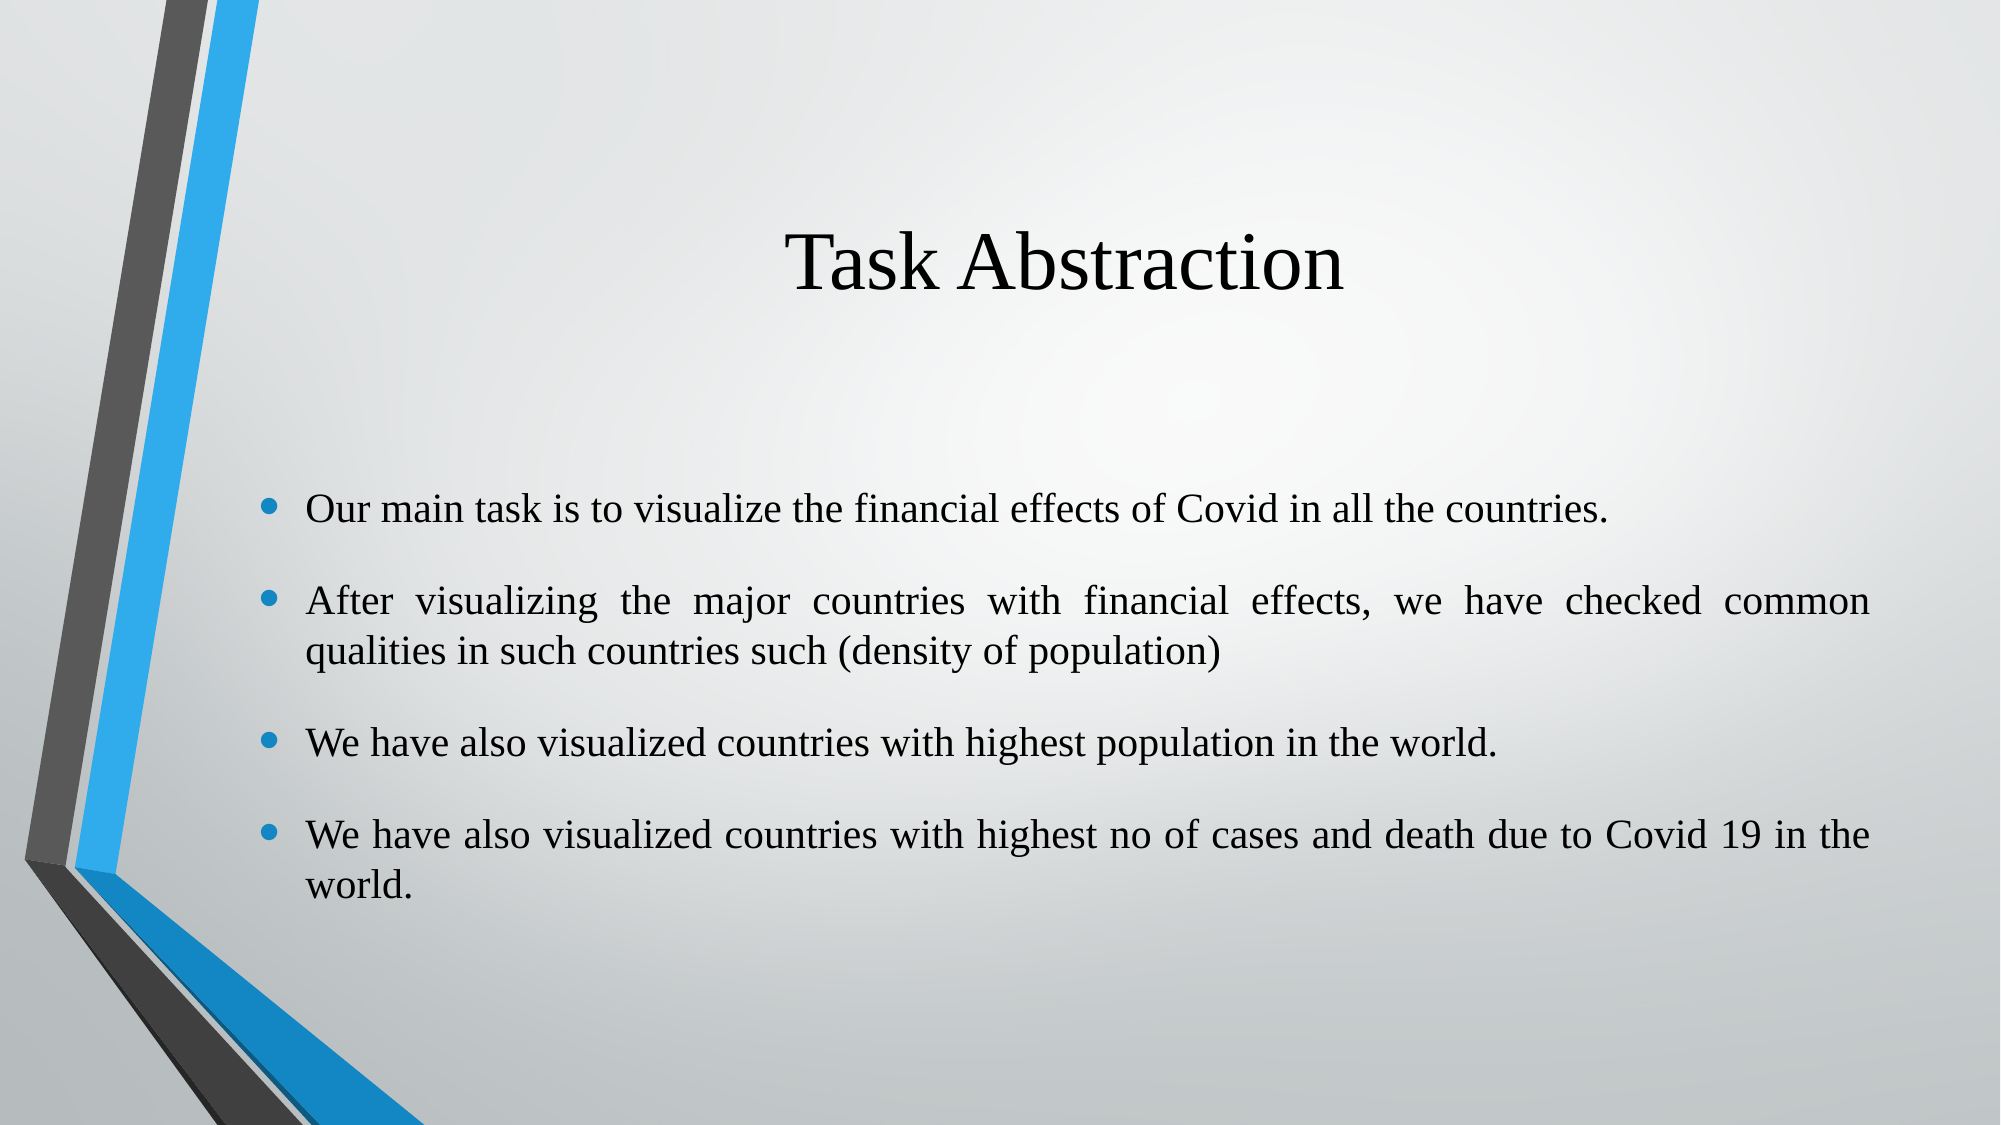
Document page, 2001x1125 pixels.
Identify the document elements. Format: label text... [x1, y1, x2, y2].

list Our main task is to visualize the financial effects of Covid in all the countries. After visualizing the major countries with financial effects, we have checked common qualities in such countries such (density of population) We have also visualized countries with highest population in the world. We have also visualized countries with highest no of cases and death due to Covid 19 in the world. [243, 437, 1887, 950]
title Task Abstraction [243, 112, 1887, 400]
